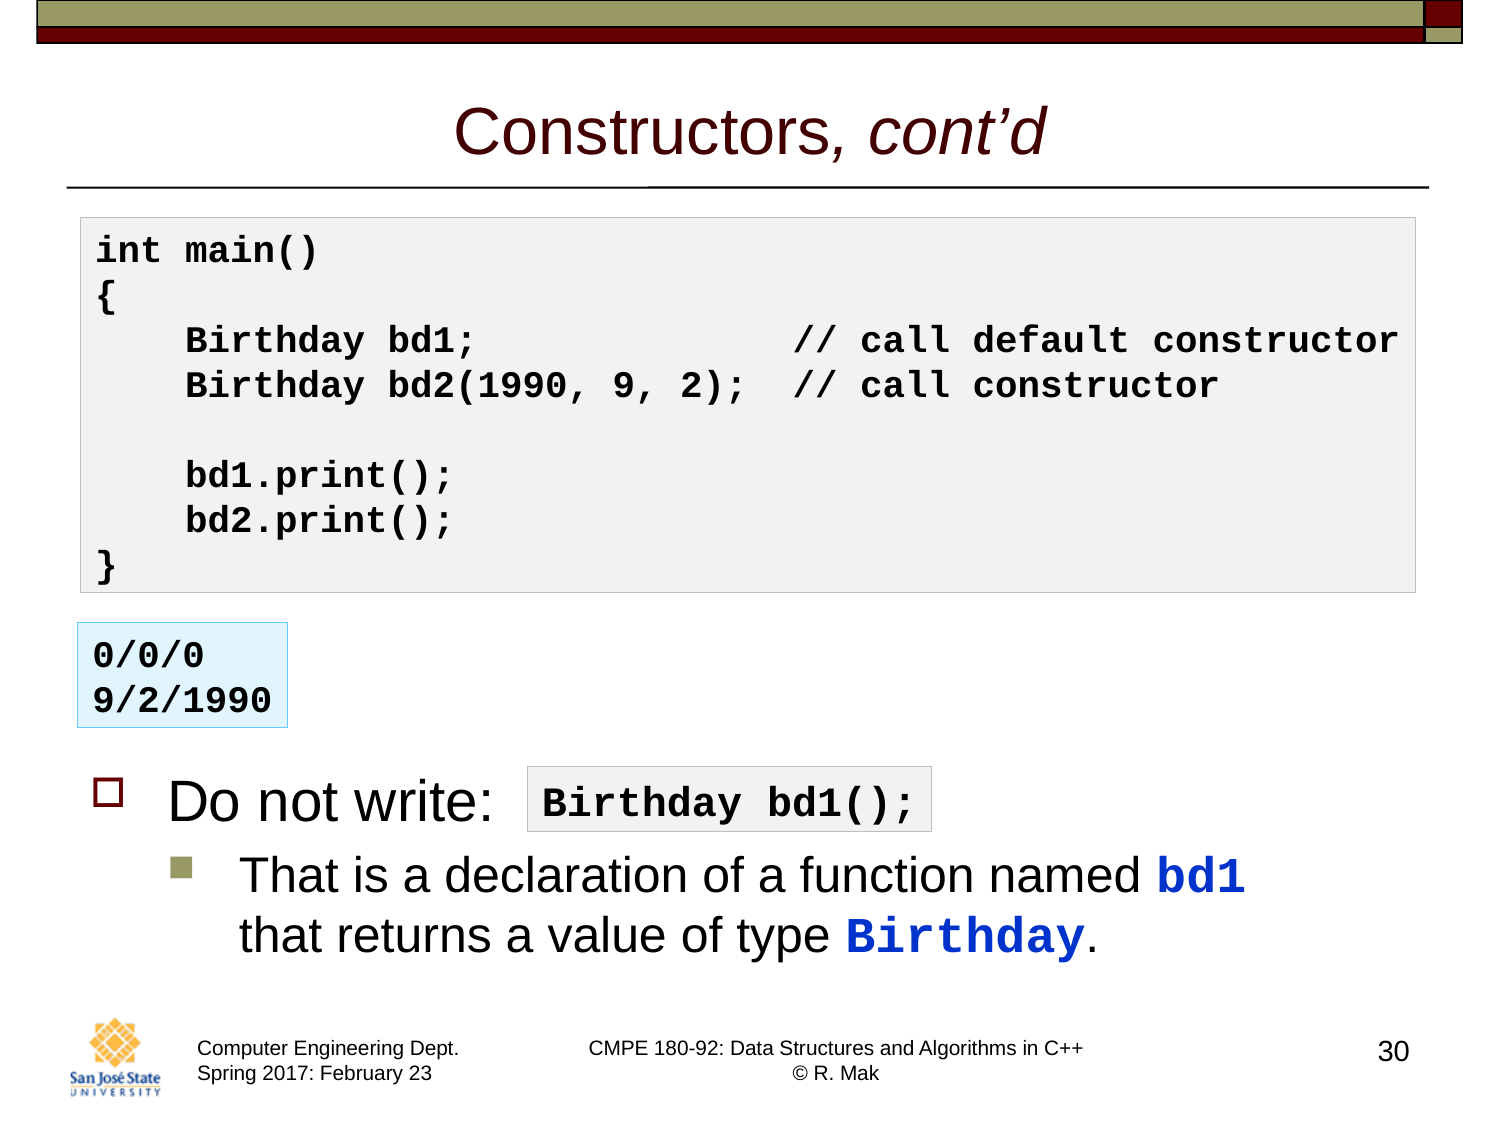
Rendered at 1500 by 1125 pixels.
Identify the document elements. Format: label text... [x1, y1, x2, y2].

picture [60, 1012, 166, 1112]
slide_number 30 [1112, 1025, 1425, 1100]
text_box Birthday bd1(); [527, 766, 932, 832]
text_box 0/0/0 9/2/1990 [77, 622, 288, 728]
text_box int main() { Birthday bd1; // call default constructor Birthday bd2(1990, 9, 2); // call constructor bd1.print(); bd2.print(); } [80, 217, 1416, 593]
list Do not write: That is a declaration of a function named bd1 that returns a value of type Birthday. [75, 755, 1425, 1006]
title Constructors, cont’d [75, 67, 1425, 175]
